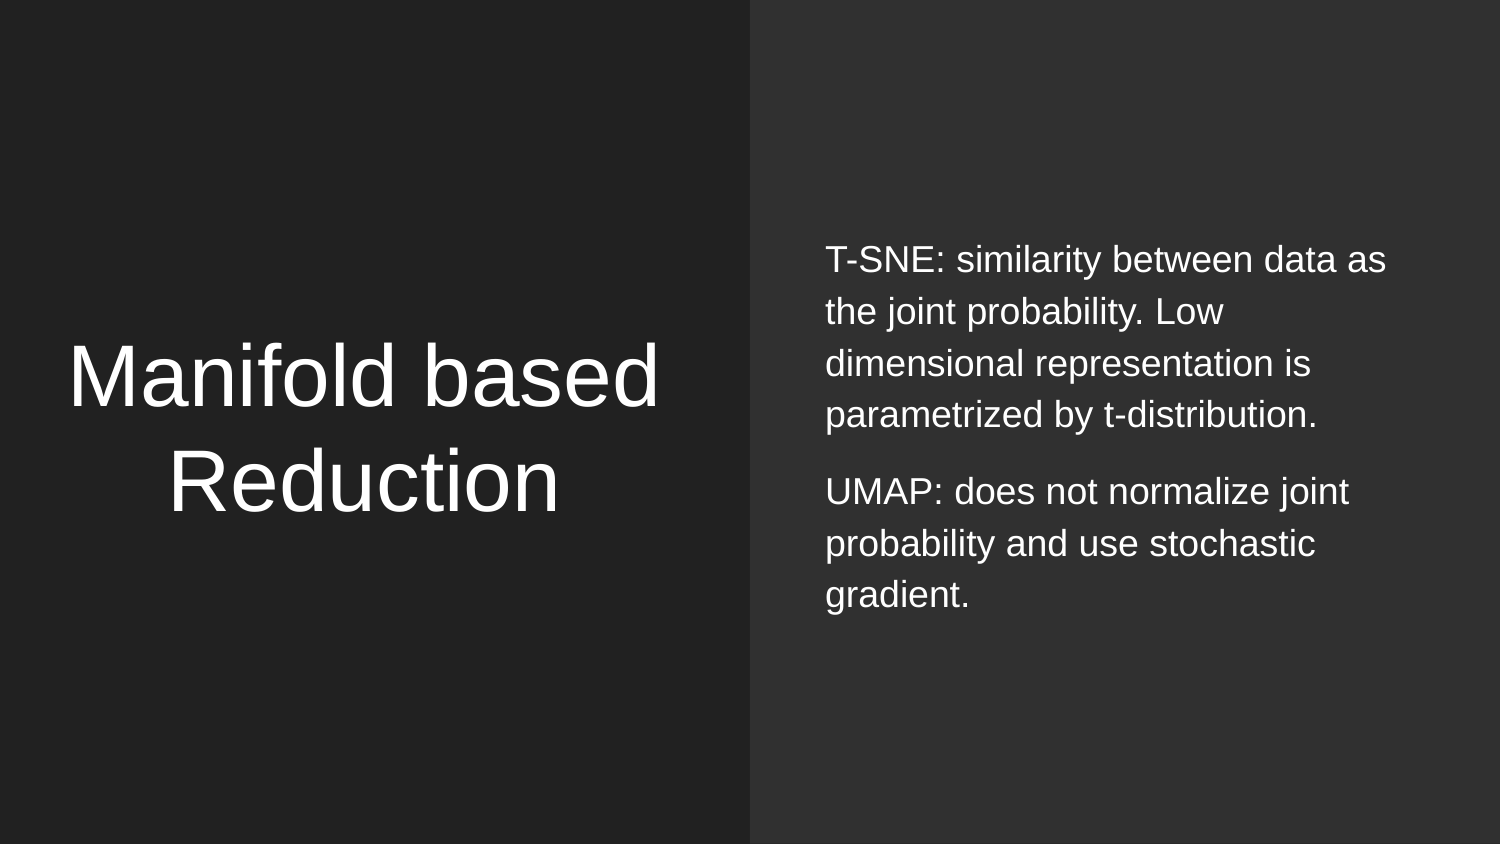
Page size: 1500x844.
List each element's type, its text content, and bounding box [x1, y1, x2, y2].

title Manifold based Reduction [32, 300, 697, 544]
list T-SNE: similarity between data as the joint probability. Low dimensional representation is parametrized by t-distribution. UMAP: does not normalize joint probability and use stochastic gradient. [810, 118, 1440, 725]
